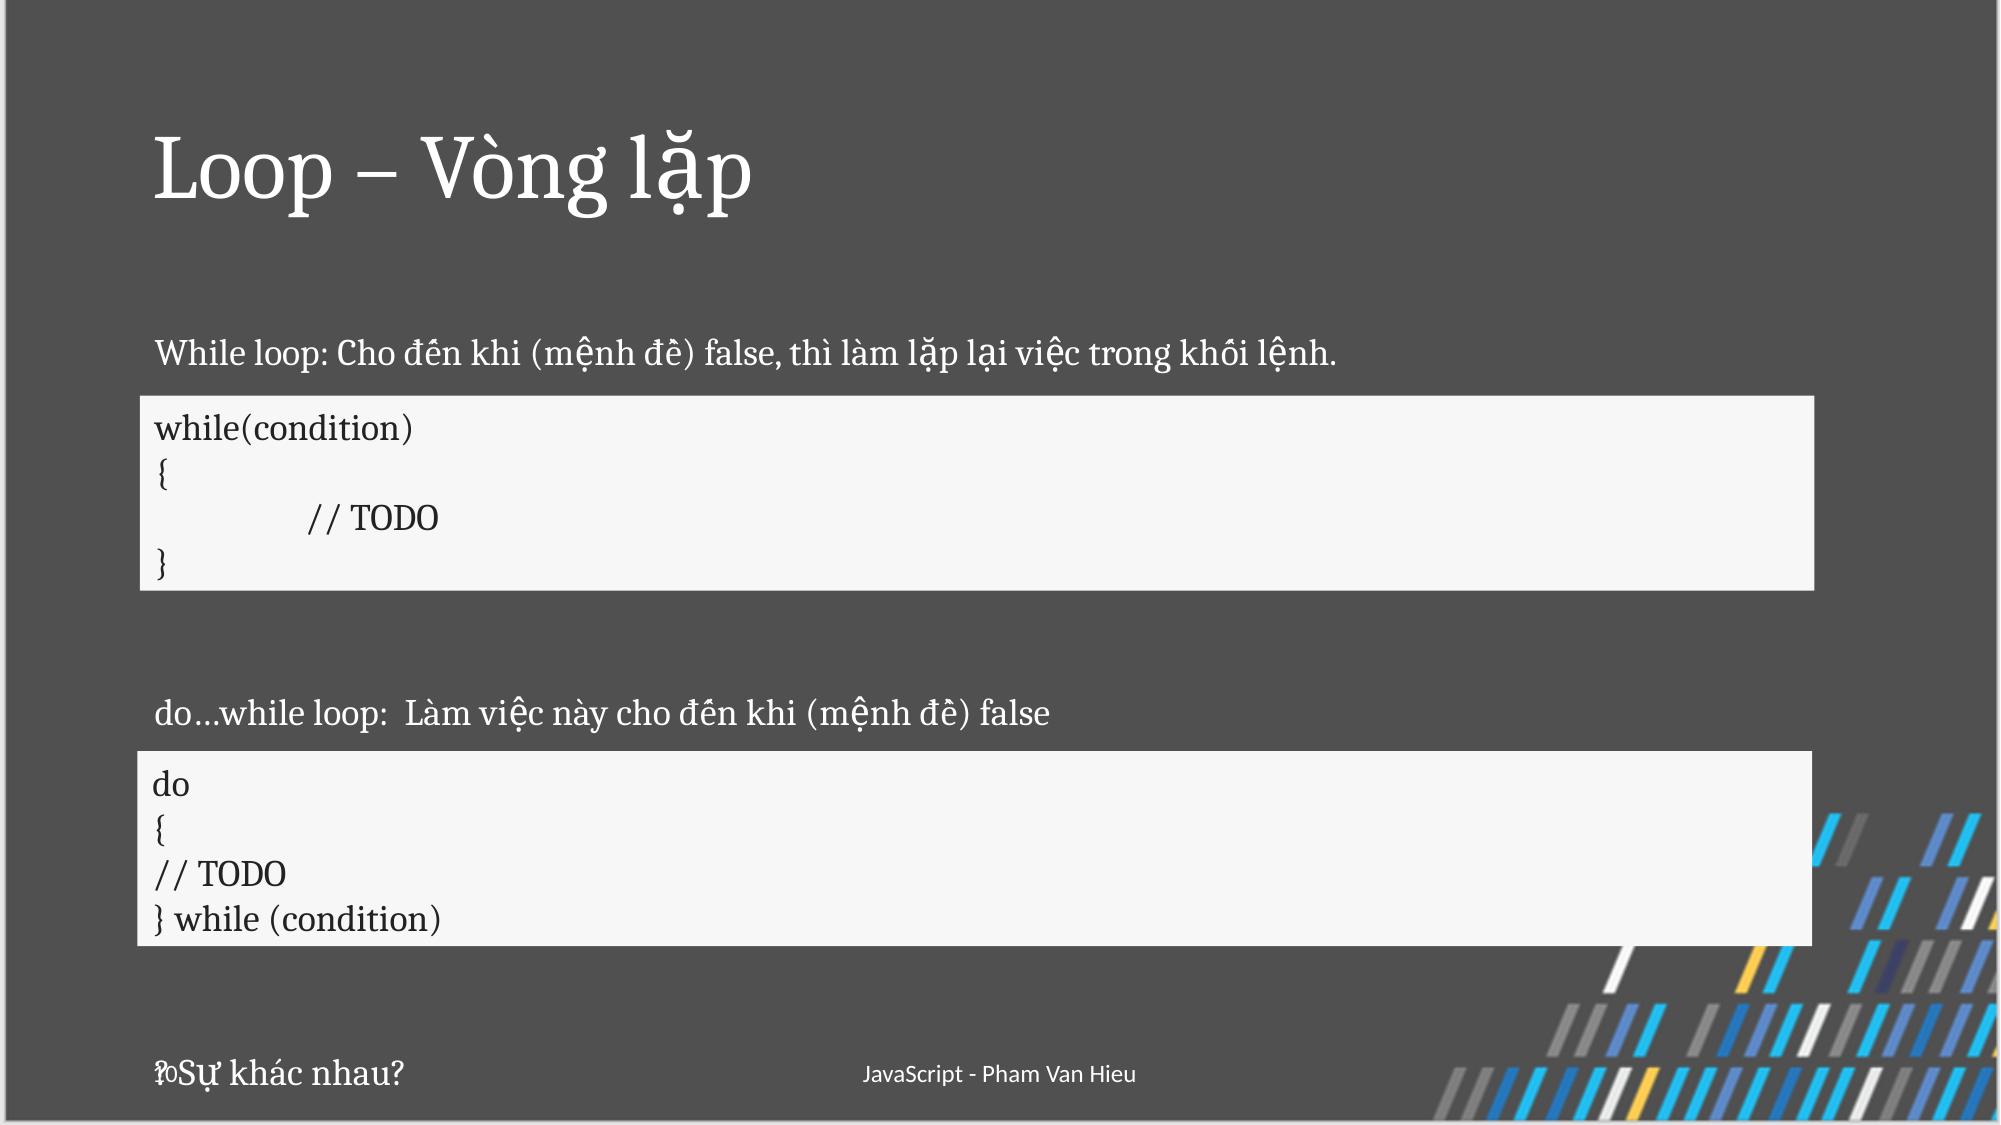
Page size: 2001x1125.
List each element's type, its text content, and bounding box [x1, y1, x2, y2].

text_box while(condition) { // TODO } [139, 395, 1815, 591]
picture [0, 0, 2001, 1125]
text_box While loop: Cho đến khi (mệnh đề) false, thì làm lặp lại việc trong khối lệnh. do…while loop: Làm việc này cho đến khi (mệnh đề) false ? Sự khác nhau? [139, 275, 1932, 1106]
title Loop – Vòng lặp [137, 59, 1863, 278]
text_box do { // TODO } while (condition) [137, 751, 1813, 947]
footer JavaScript - Pham Van Hieu [662, 1042, 1338, 1103]
slide_number 10 [137, 1042, 588, 1103]
